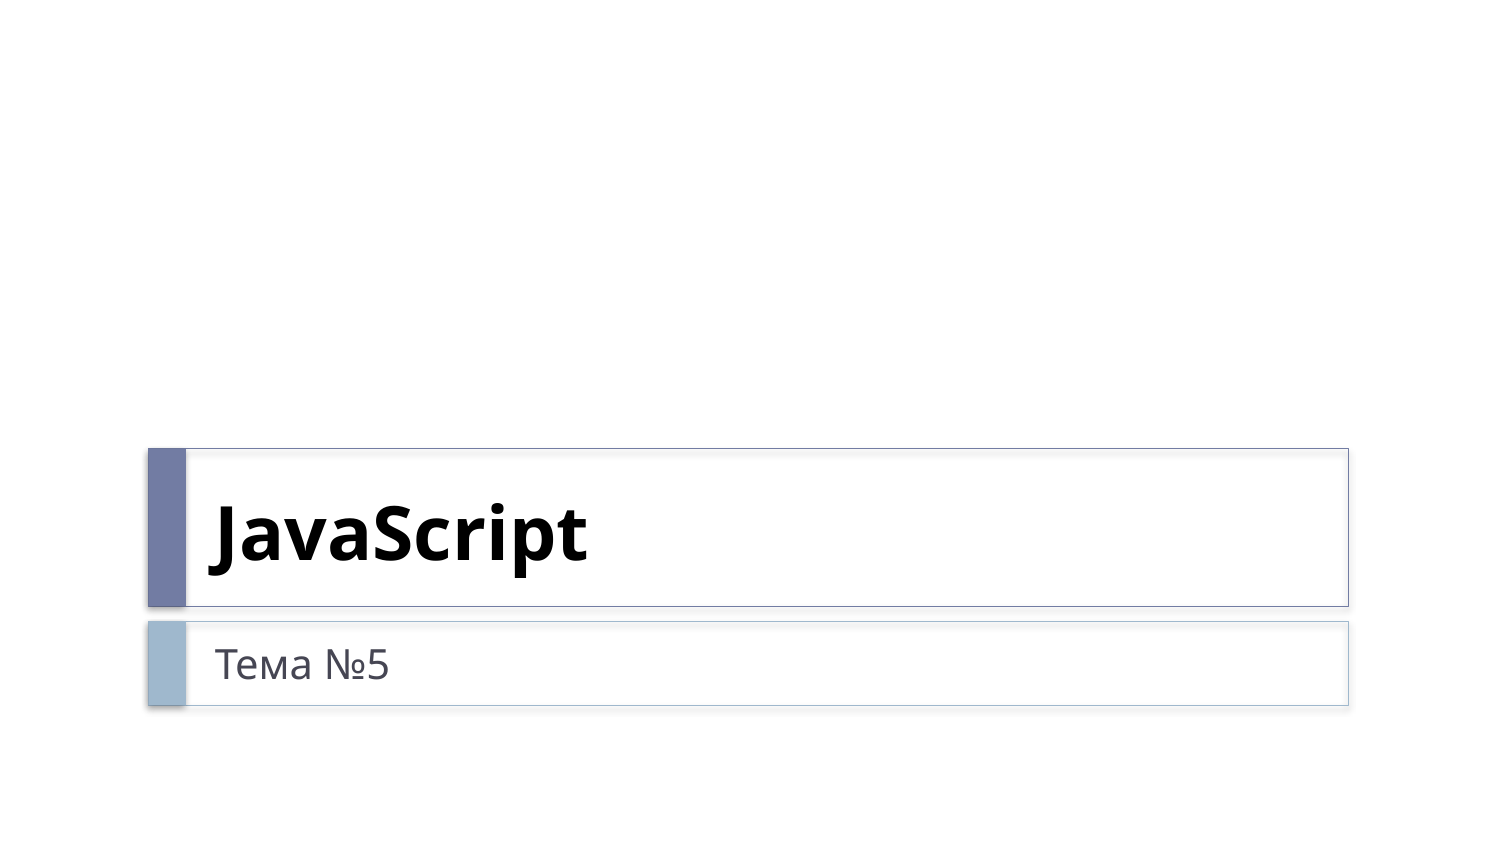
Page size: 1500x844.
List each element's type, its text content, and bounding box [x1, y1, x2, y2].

subtitle Тема №5 [200, 630, 1325, 697]
title JavaScript [200, 478, 1325, 600]
